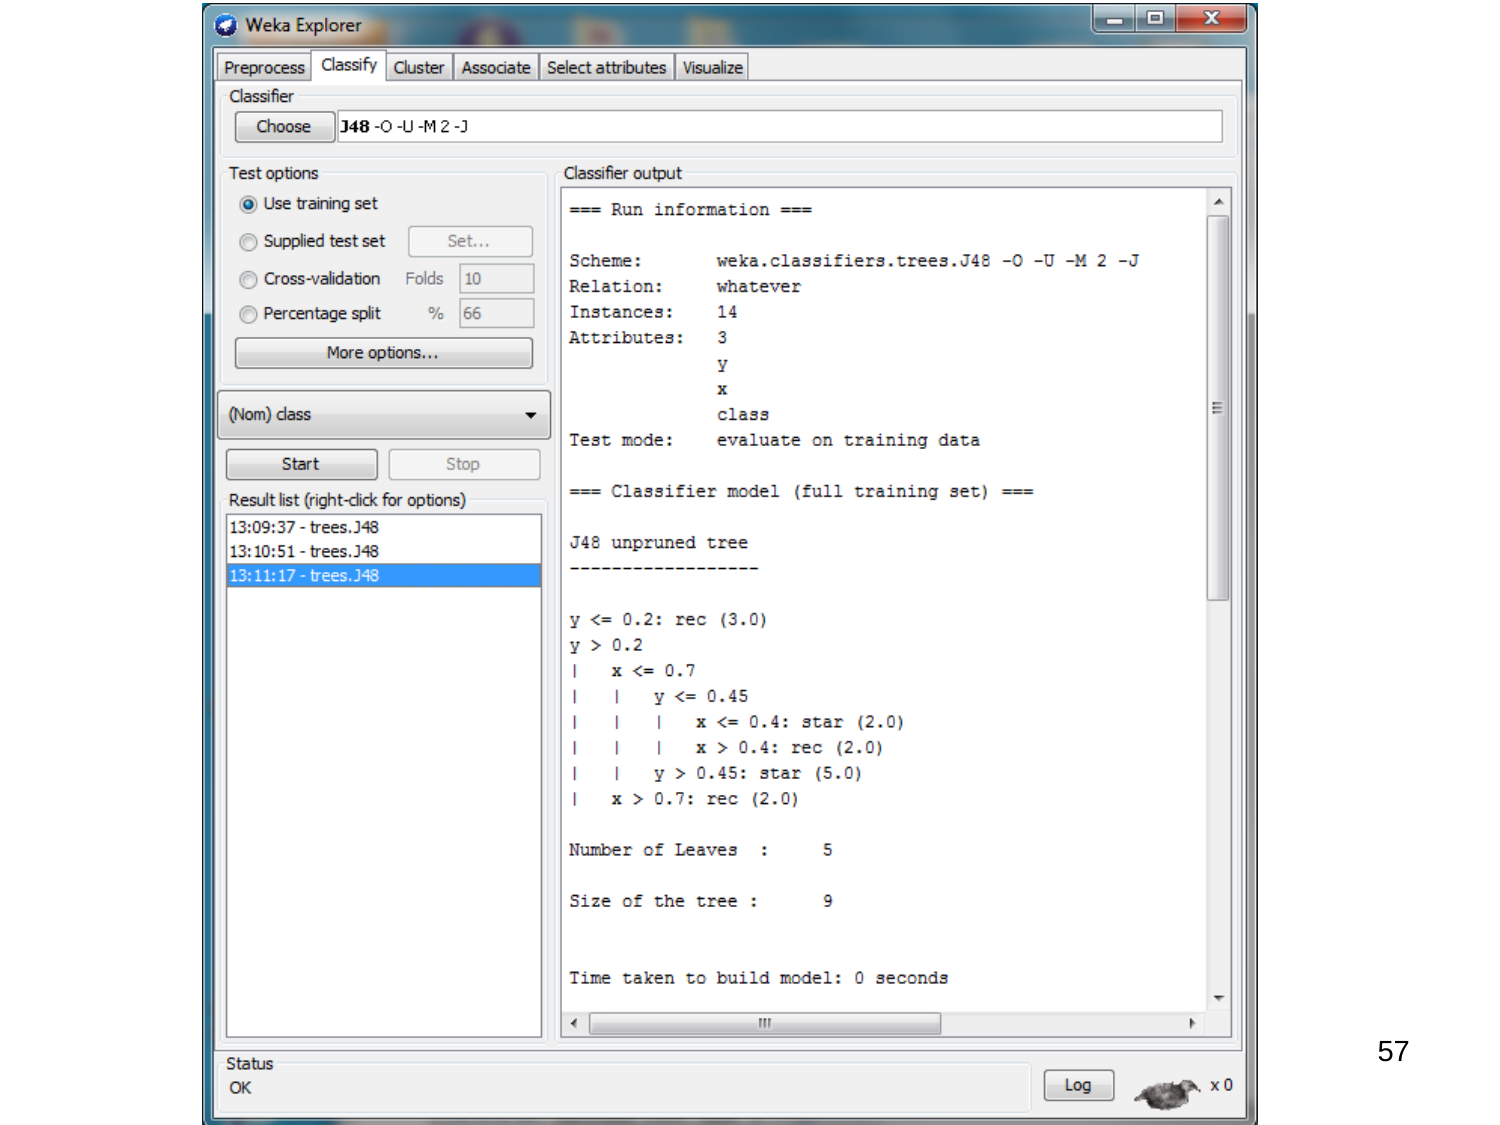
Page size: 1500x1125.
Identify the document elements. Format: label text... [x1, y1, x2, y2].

picture [202, 2, 1259, 1125]
slide_number 57 [1263, 1024, 1426, 1103]
